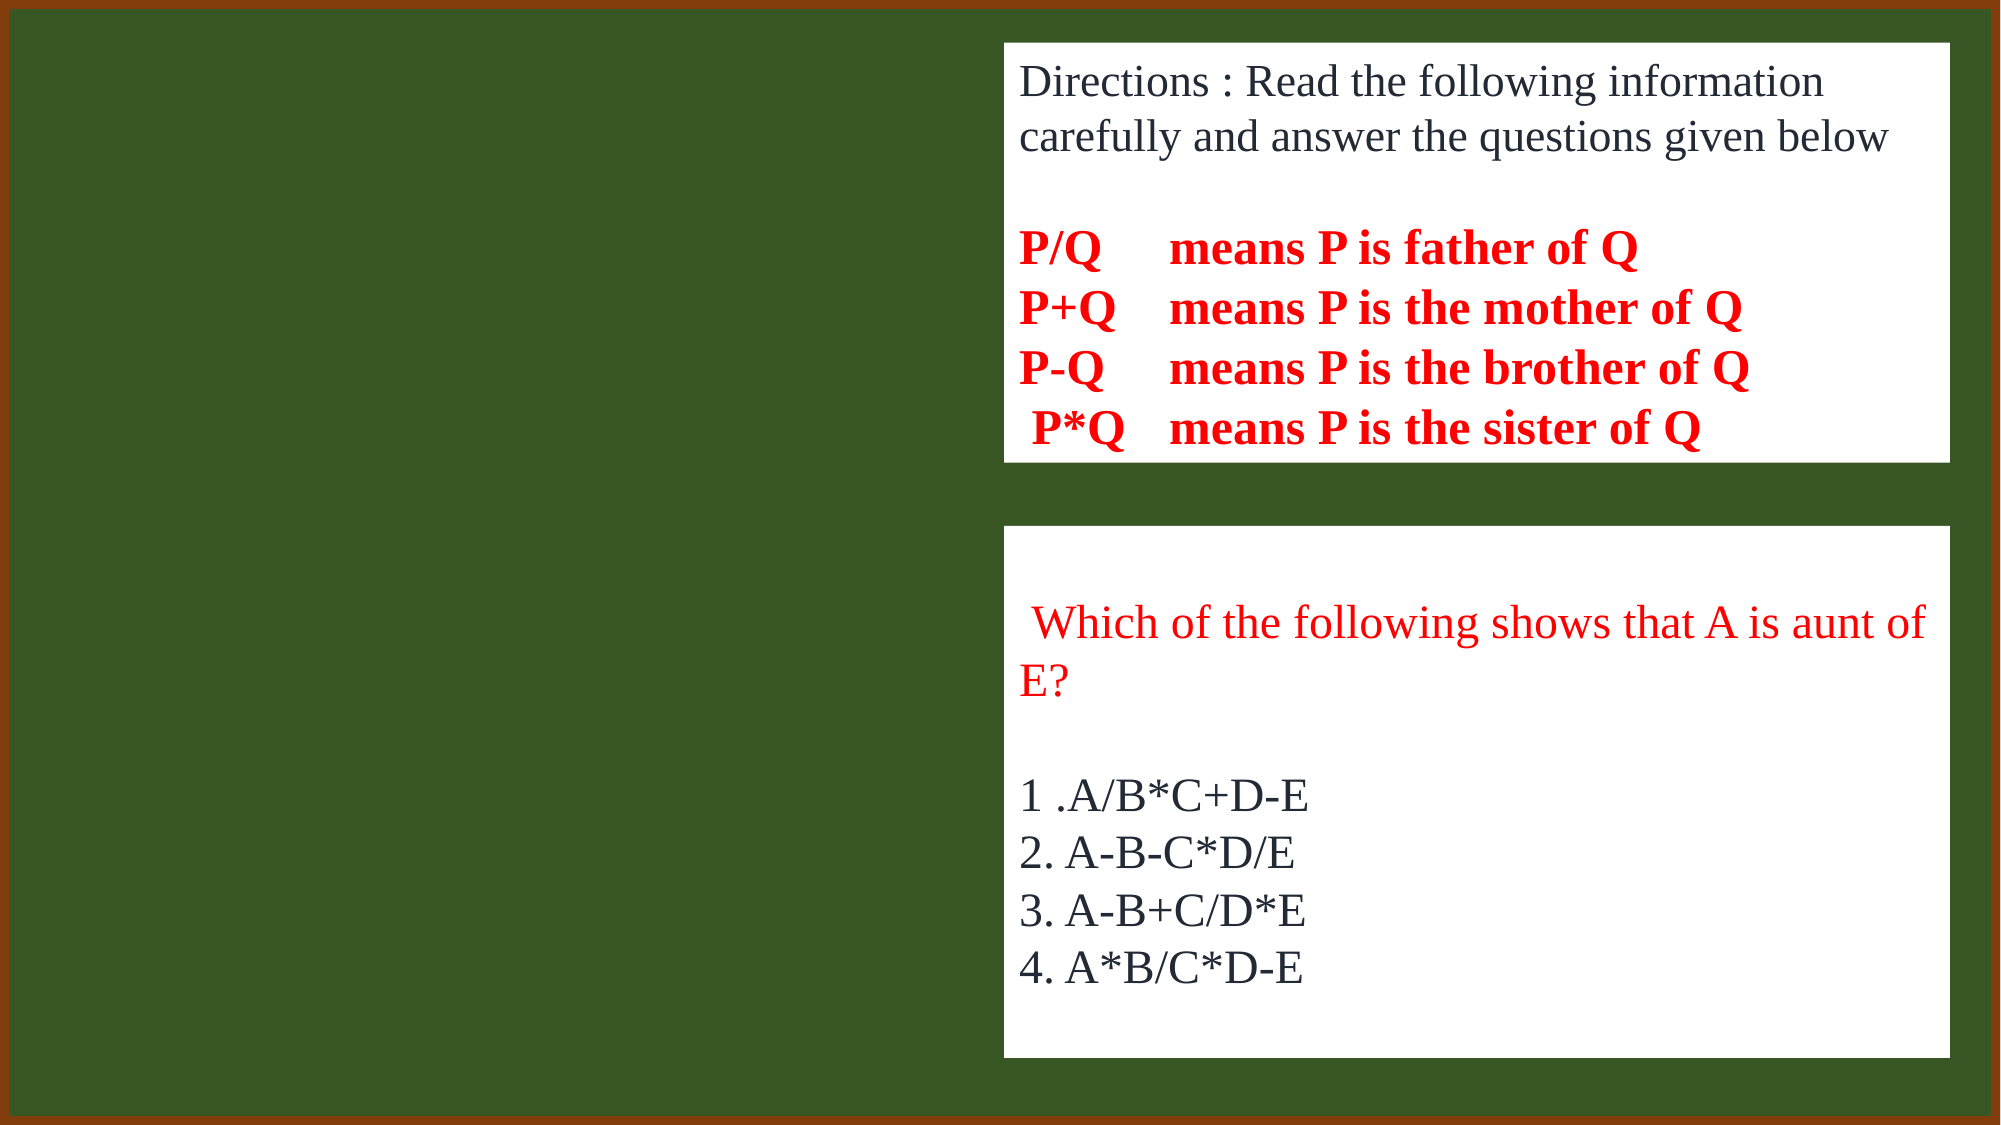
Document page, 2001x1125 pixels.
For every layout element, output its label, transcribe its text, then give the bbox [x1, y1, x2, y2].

text_box Directions : Read the following information carefully and answer the questions given below P/Q means P is father of Q P+Q means P is the mother of Q P-Q means P is the brother of Q P*Q means P is the sister of Q [1004, 42, 1950, 463]
text_box Which of the following shows that A is aunt of E? 1 .A/B*C+D-E 2. A-B-C*D/E 3. A-B+C/D*E 4. A*B/C*D-E [1004, 525, 1950, 1058]
